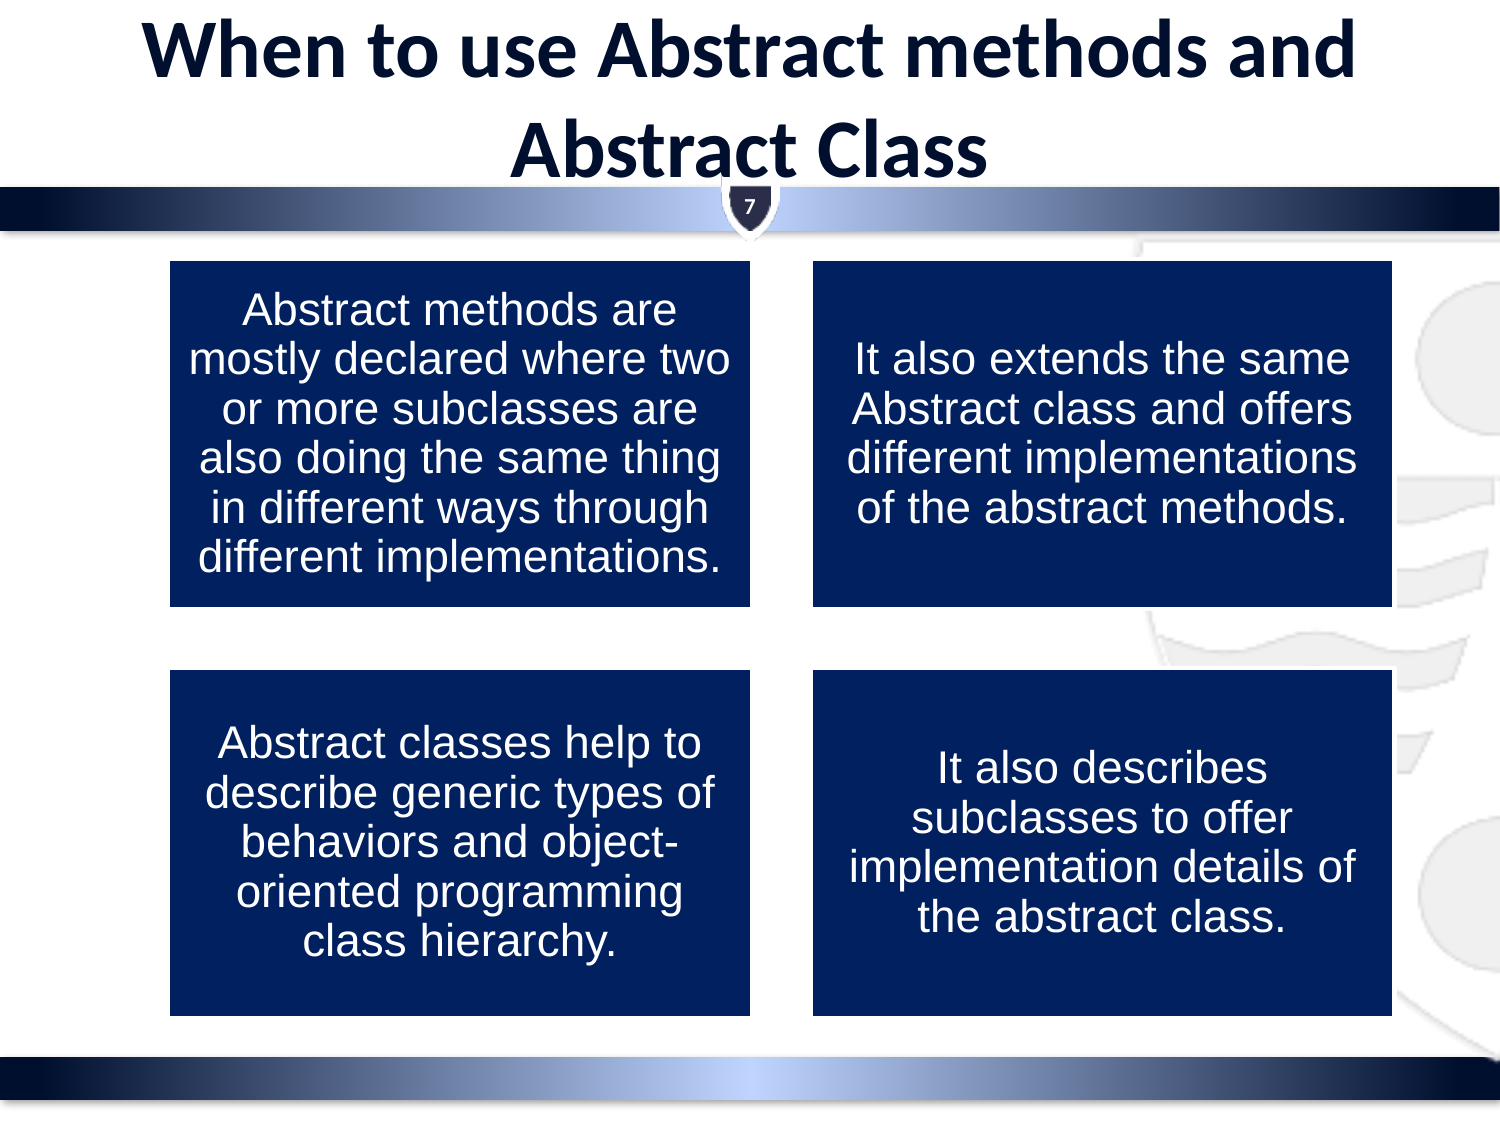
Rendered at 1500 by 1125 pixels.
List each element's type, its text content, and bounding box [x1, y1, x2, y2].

picture [720, 235, 780, 242]
slide_number 7 [718, 174, 782, 235]
title When to use Abstract methods and Abstract Class [75, 0, 1425, 188]
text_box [154, 258, 1408, 1019]
